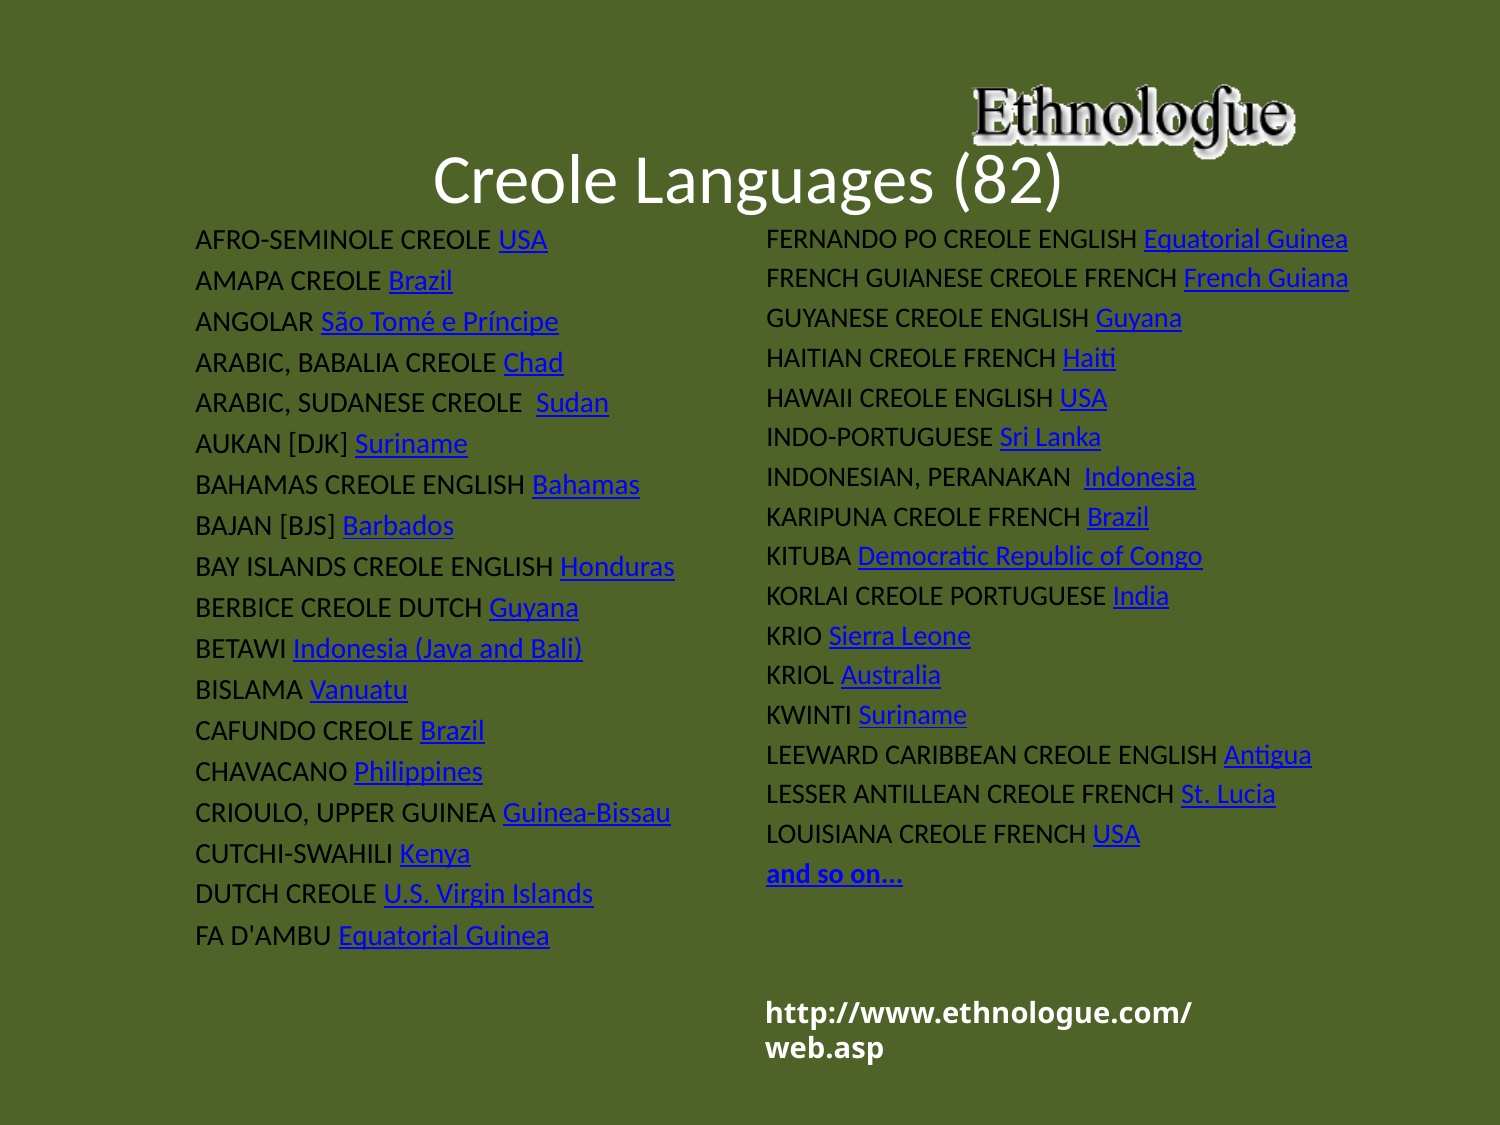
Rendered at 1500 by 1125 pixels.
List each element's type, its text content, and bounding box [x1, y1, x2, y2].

title Creole Languages (82) [187, 125, 1313, 212]
list FERNANDO PO CREOLE ENGLISH Equatorial Guinea FRENCH GUIANESE CREOLE FRENCH French Guiana GUYANESE CREOLE ENGLISH Guyana HAITIAN CREOLE FRENCH Haiti HAWAII CREOLE ENGLISH USA INDO-PORTUGUESE Sri Lanka INDONESIAN, PERANAKAN Indonesia KARIPUNA CREOLE FRENCH Brazil KITUBA Democratic Republic of Congo KORLAI CREOLE PORTUGUESE India KRIO Sierra Leone KRIOL Australia KWINTI Suriname LEEWARD CARIBBEAN CREOLE ENGLISH Antigua LESSER ANTILLEAN CREOLE FRENCH St. Lucia LOUISIANA CREOLE FRENCH USA and so on... [751, 212, 1364, 963]
picture [962, 74, 1300, 167]
list AFRO-SEMINOLE CREOLE USA AMAPA CREOLE Brazil ANGOLAR São Tomé e Príncipe ARABIC, BABALIA CREOLE Chad ARABIC, SUDANESE CREOLE Sudan AUKAN [DJK] Suriname BAHAMAS CREOLE ENGLISH Bahamas BAJAN [BJS] Barbados BAY ISLANDS CREOLE ENGLISH Honduras BERBICE CREOLE DUTCH Guyana BETAWI Indonesia (Java and Bali) BISLAMA Vanuatu CAFUNDO CREOLE Brazil CHAVACANO Philippines CRIOULO, UPPER GUINEA Guinea-Bissau CUTCHI-SWAHILI Kenya DUTCH CREOLE U.S. Virgin Islands FA D'AMBU Equatorial Guinea [180, 212, 768, 975]
text_box http://www.ethnologue.com/web.asp [750, 987, 1313, 1073]
